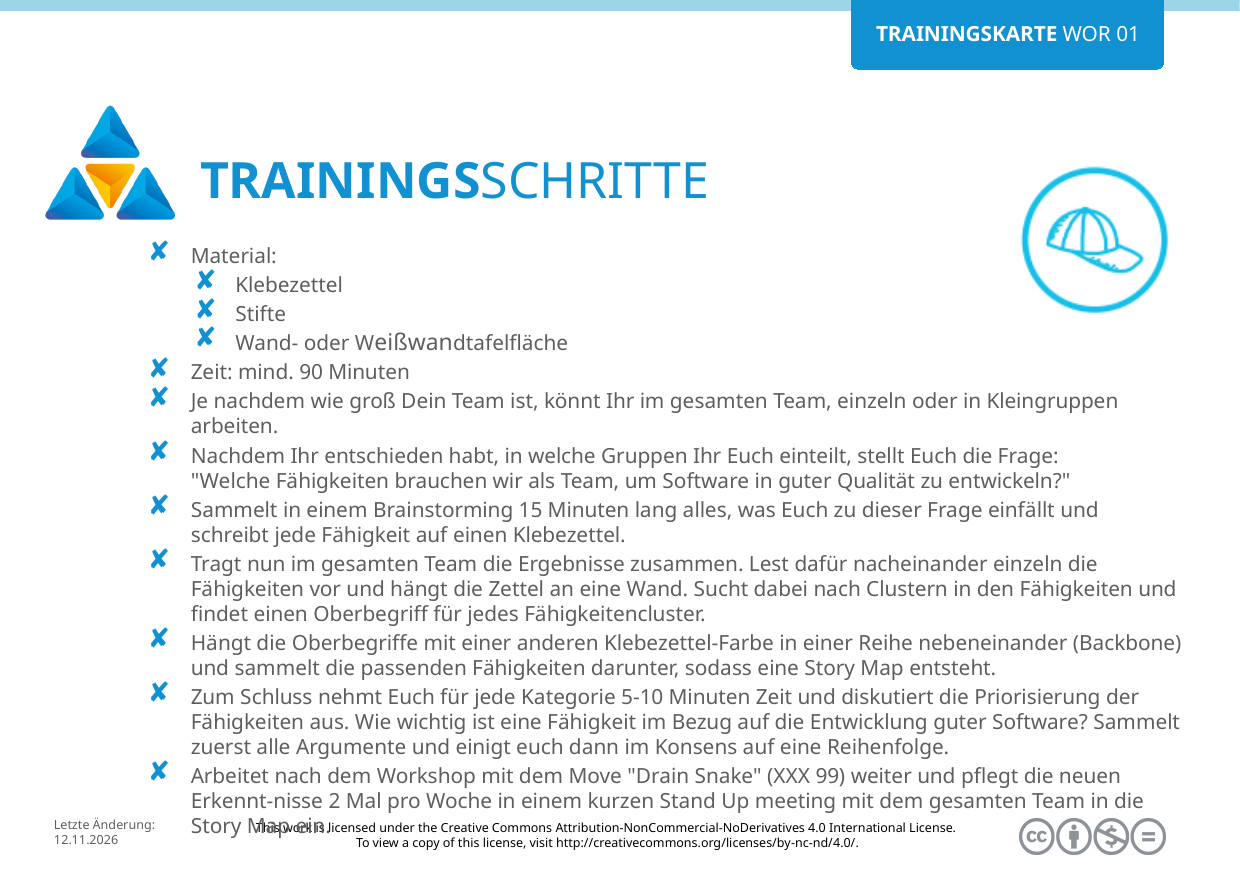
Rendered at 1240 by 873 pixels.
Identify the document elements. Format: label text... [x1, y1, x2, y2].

picture [1019, 818, 1166, 855]
picture [35, 96, 182, 230]
list Material: Klebezettel Stifte Wand- oder Weißwandtafelfläche Zeit: mind. 90 Minuten Je nachdem wie groß Dein Team ist, könnt Ihr im gesamten Team, einzeln oder in Kleingruppen arbeiten. Nachdem Ihr entschieden habt, in welche Gruppen Ihr Euch einteilt, stellt Euch die Frage: "Welche Fähigkeiten brauchen wir als Team, um Software in guter Qualität zu entwickeln?" Sammelt in einem Brainstorming 15 Minuten lang alles, was Euch zu dieser Frage einfällt und schreibt jede Fähigkeit auf einen Klebezettel. Tragt nun im gesamten Team die Ergebnisse zusammen. Lest dafür nacheinander einzeln die Fähigkeiten vor und hängt die Zettel an eine Wand. Sucht dabei nach Clustern in den Fähigkeiten und findet einen Oberbegriff für jedes Fähigkeitencluster. Hängt die Oberbegriffe mit einer anderen Klebezettel-Farbe in einer Reihe nebeneinander (Backbone) und sammelt die passenden Fähigkeiten darunter, sodass eine Story Map entsteht. Zum Schluss nehmt Euch für jede Kategorie 5-10 Minuten Zeit und diskutiert die Priorisierung der Fähigkeiten aus. Wie wichtig ist eine Fähigkeit im Bezug auf die Entwicklung guter Software? Sammelt zuerst alle Argumente und einigt euch dann im Konsens auf eine Reihenfolge. Arbeitet nach dem Workshop mit dem Move "Drain Snake" (XXX 99) weiter und pflegt die neuen Erkennt-nisse 2 Mal pro Woche in einem kurzen Stand Up meeting mit dem gesamten Team in die Story Map ein. [140, 235, 1189, 811]
